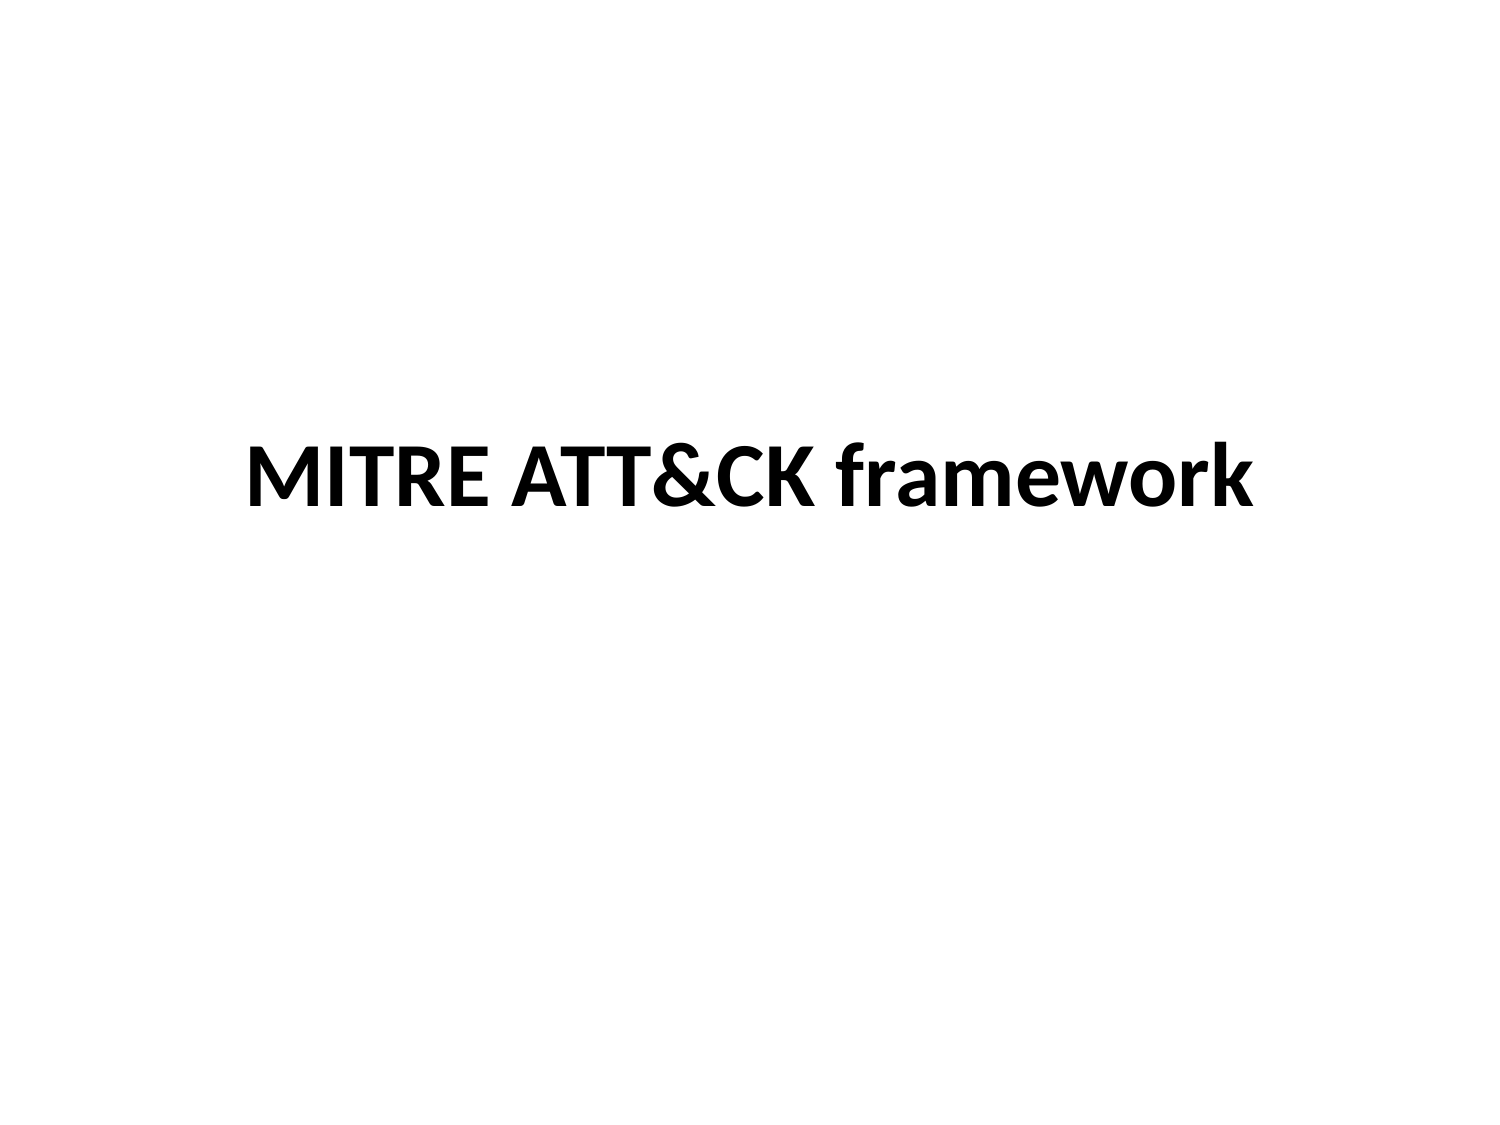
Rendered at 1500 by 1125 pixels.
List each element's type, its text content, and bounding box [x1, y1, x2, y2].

title MITRE ATT&CK framework [112, 349, 1388, 591]
